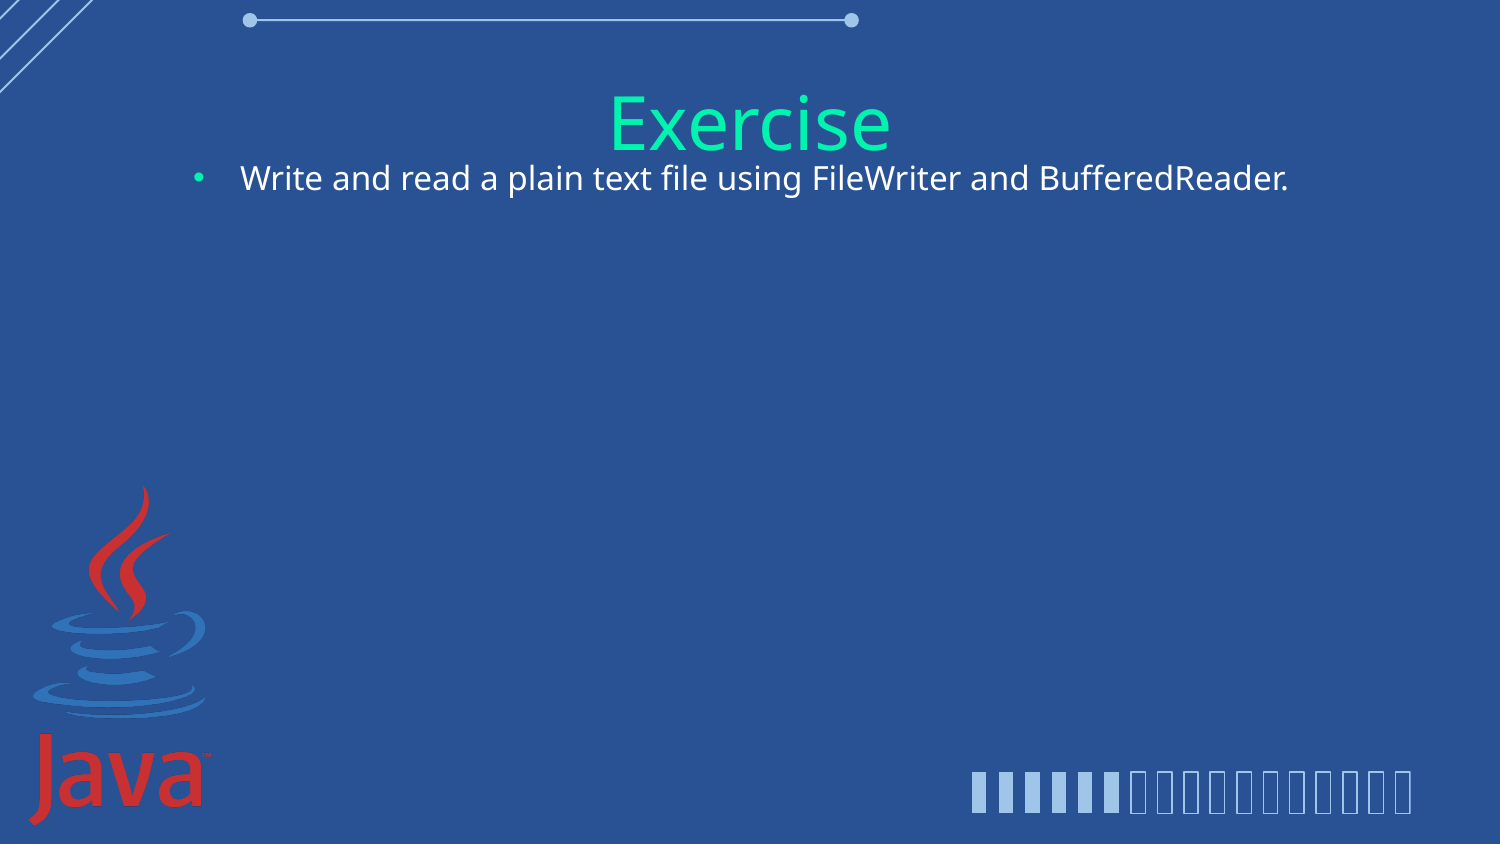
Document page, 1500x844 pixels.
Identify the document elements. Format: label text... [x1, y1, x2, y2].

list Write and read a plain text file using FileWriter and BufferedReader. [118, 157, 1382, 703]
title Exercise [118, 75, 1382, 156]
picture [0, 468, 307, 842]
